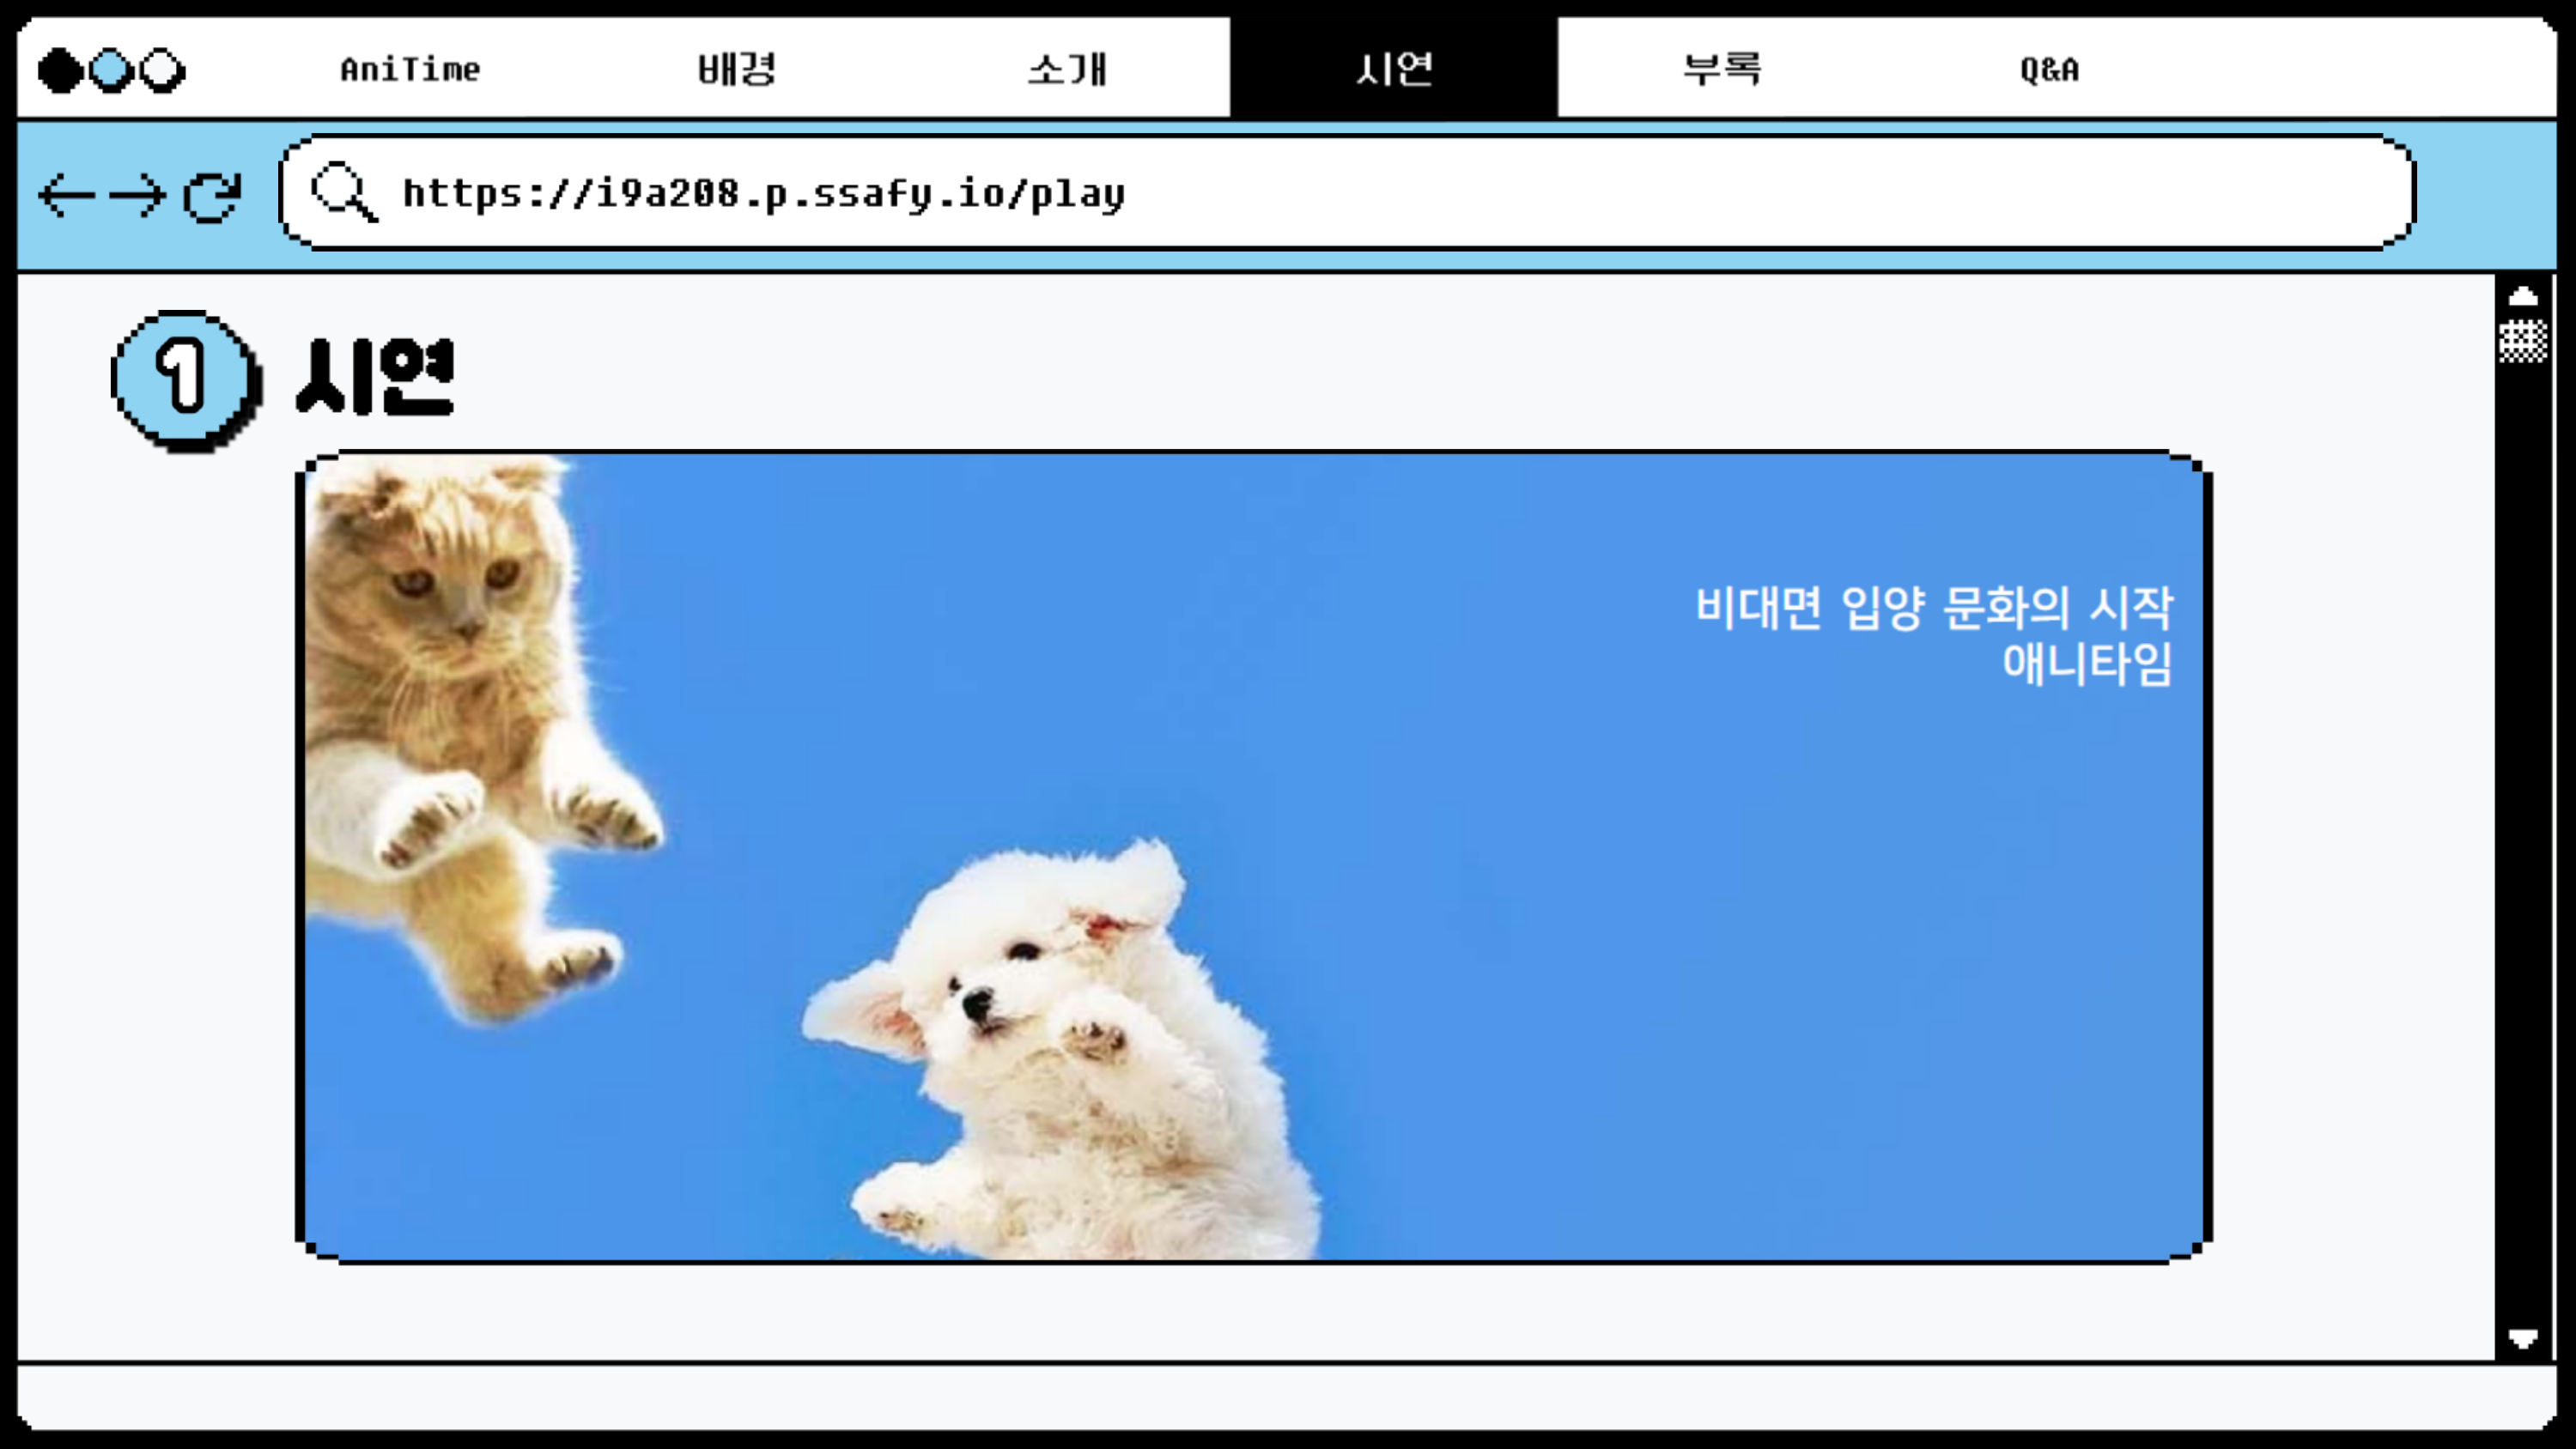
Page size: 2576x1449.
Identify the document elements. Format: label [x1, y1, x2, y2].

picture [0, 0, 2576, 171]
text_box [278, 180, 2417, 252]
text_box [13, 180, 2563, 1435]
text_box [110, 309, 255, 446]
picture [264, 274, 2215, 1268]
